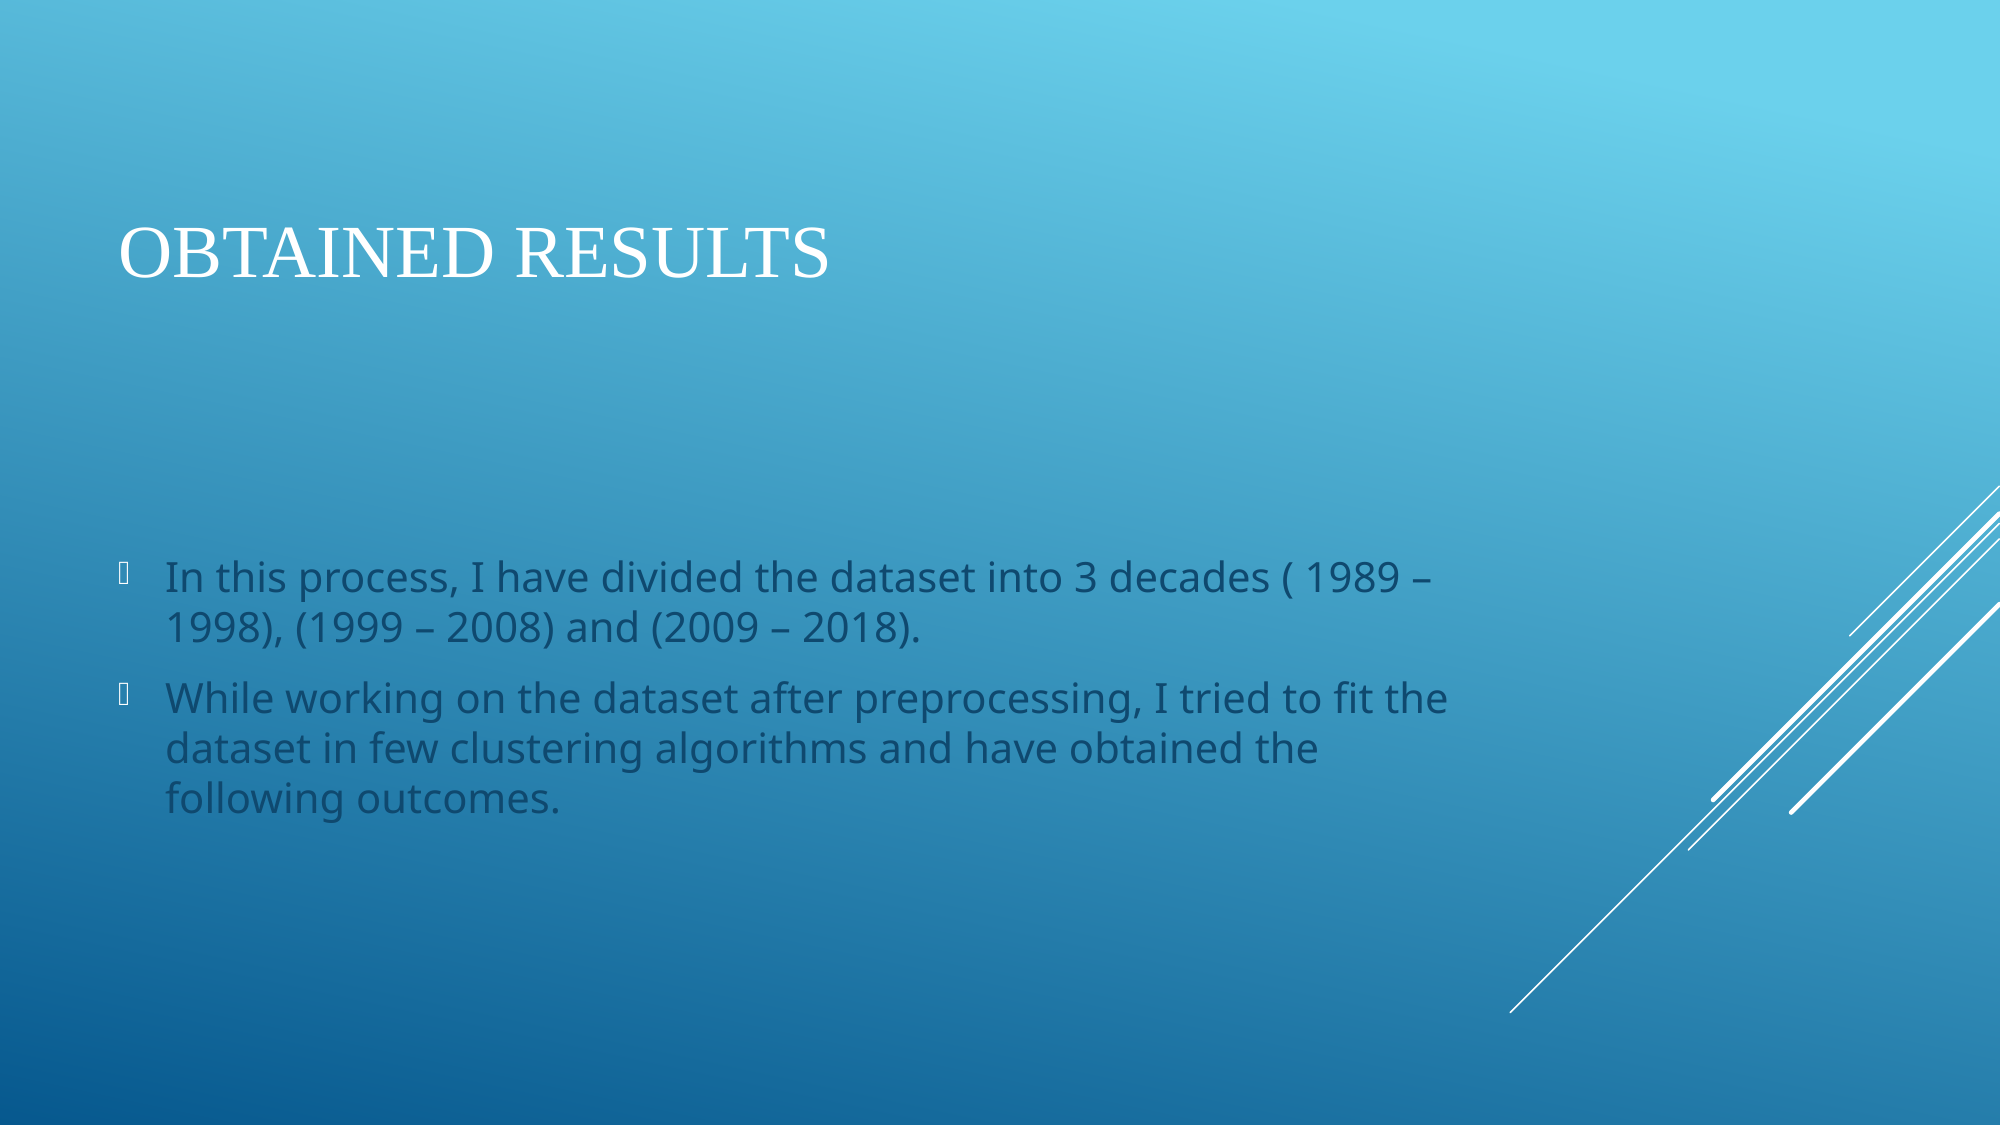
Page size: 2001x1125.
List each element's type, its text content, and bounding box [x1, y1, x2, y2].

list In this process, I have divided the dataset into 3 decades ( 1989 – 1998), (1999 – 2008) and (2009 – 2018). While working on the dataset after preprocessing, I tried to fit the dataset in few clustering algorithms and have obtained the following outcomes. [103, 425, 1504, 1019]
title Obtained results [103, 124, 1504, 372]
